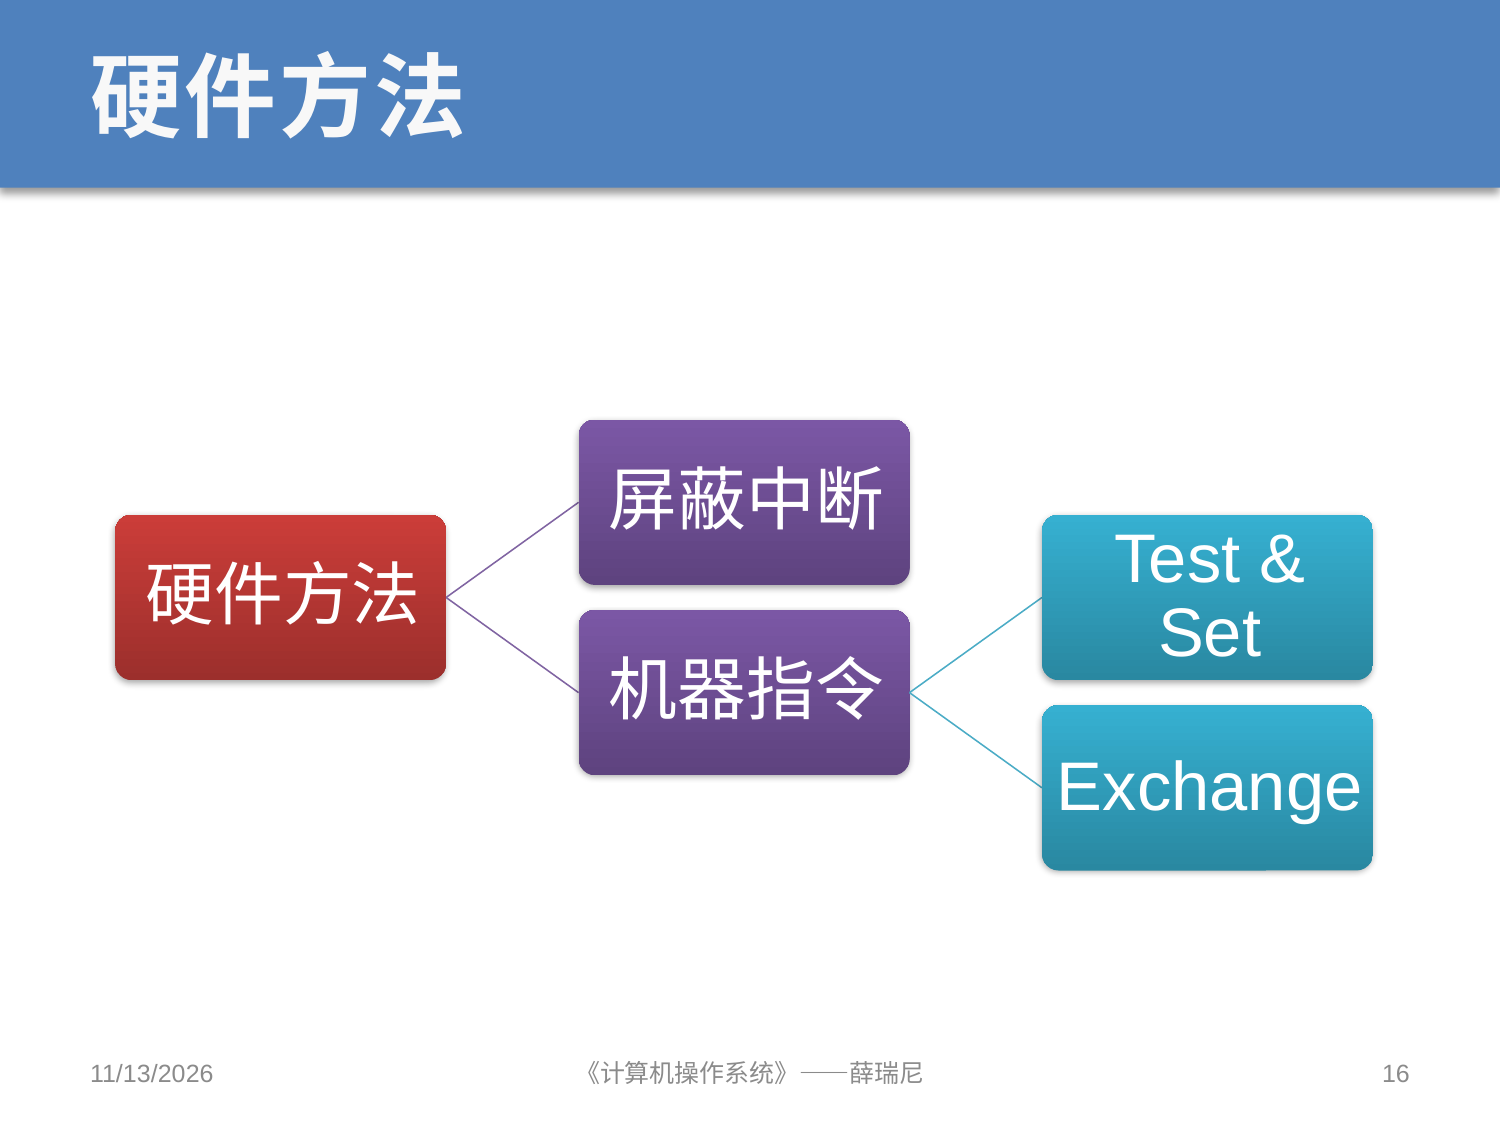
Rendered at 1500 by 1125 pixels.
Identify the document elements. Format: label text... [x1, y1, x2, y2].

footer 《计算机操作系统》——薛瑞尼 [425, 1042, 1074, 1103]
title 硬件方法 [75, 0, 1425, 188]
slide_number 16 [1074, 1042, 1425, 1103]
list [114, 310, 1374, 980]
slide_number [75, 1042, 425, 1103]
